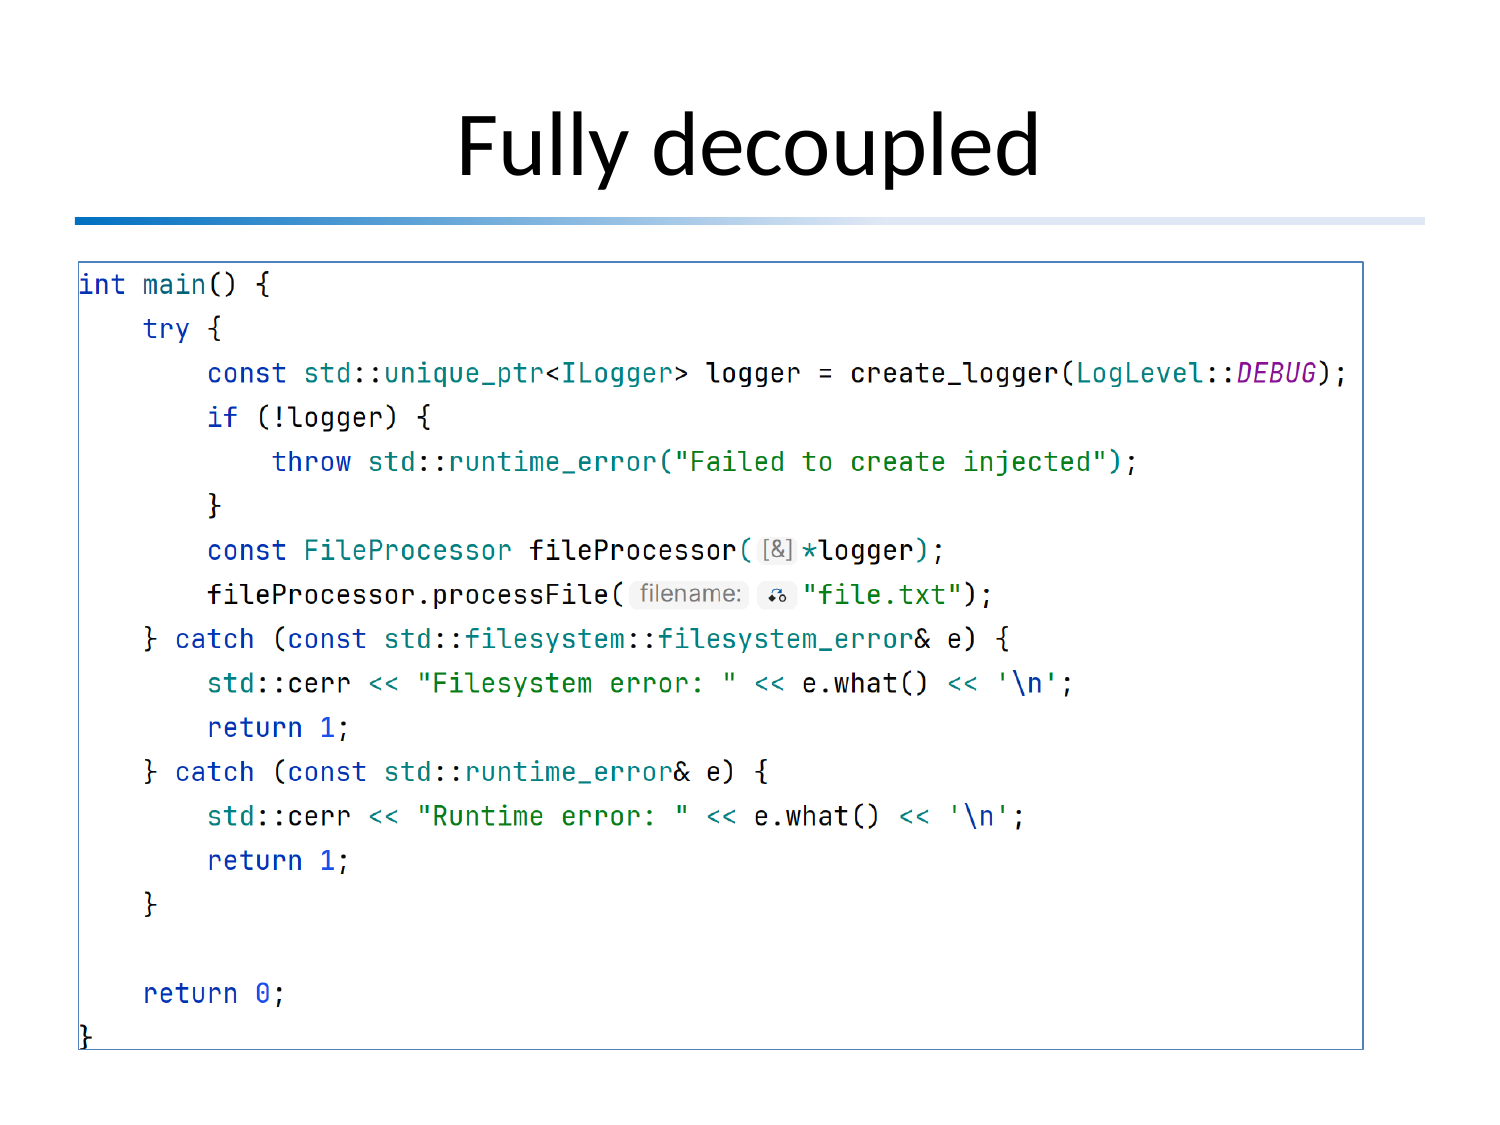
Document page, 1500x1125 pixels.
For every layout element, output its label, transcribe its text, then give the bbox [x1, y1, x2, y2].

picture [78, 262, 1363, 1049]
title Fully decoupled [75, 45, 1425, 233]
